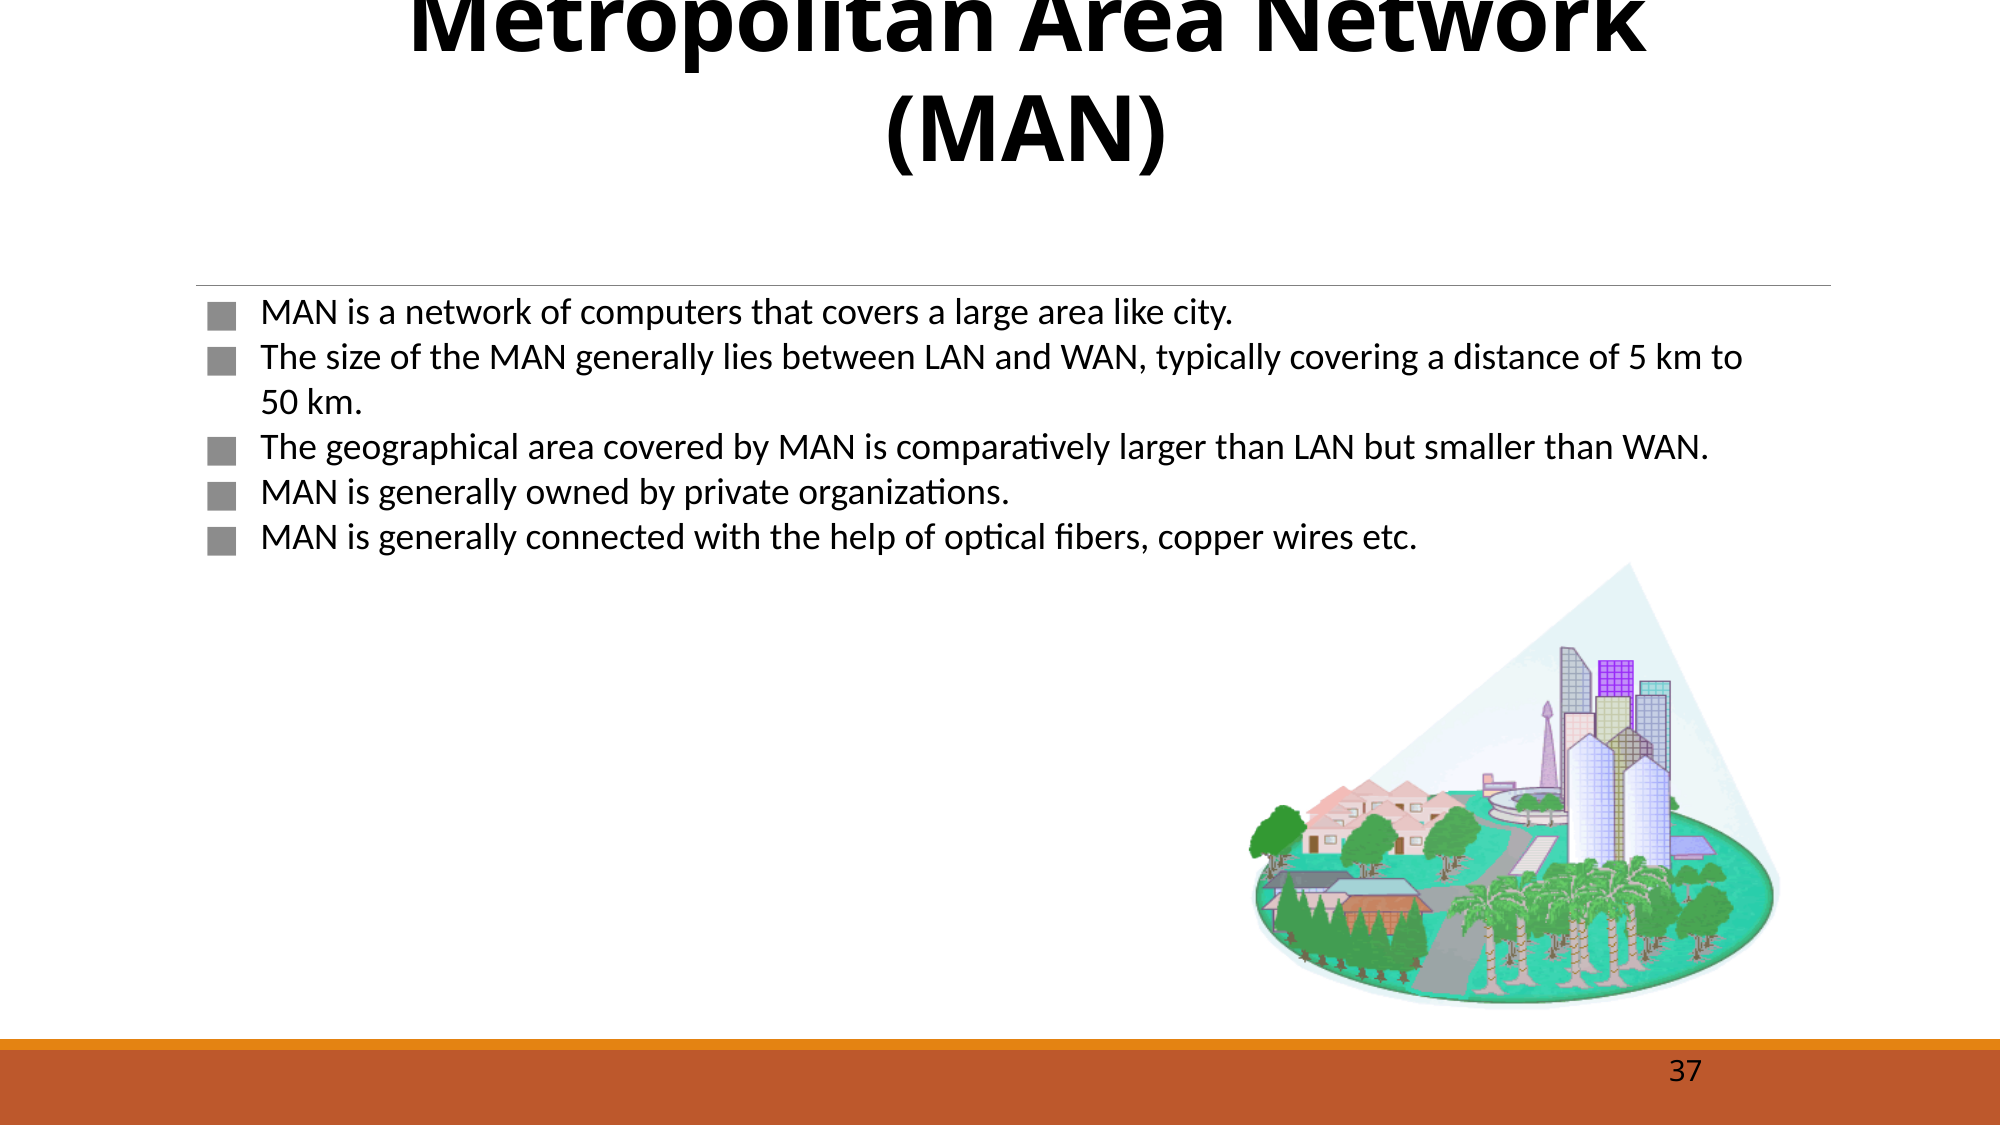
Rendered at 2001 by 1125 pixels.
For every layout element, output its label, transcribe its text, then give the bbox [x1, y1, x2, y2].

list MAN is a network of computers that covers a large area like city. The size of the MAN generally lies between LAN and WAN, typically covering a distance of 5 km to 50 km. The geographical area covered by MAN is comparatively larger than LAN but smaller than WAN. MAN is generally owned by private organizations. MAN is generally connected with the help of optical fibers, copper wires etc. [189, 279, 1788, 1036]
title Metropolitan Area Network (MAN) [387, 62, 1666, 188]
text_box 37 [1405, 1027, 1718, 1100]
picture [1245, 544, 1788, 1020]
